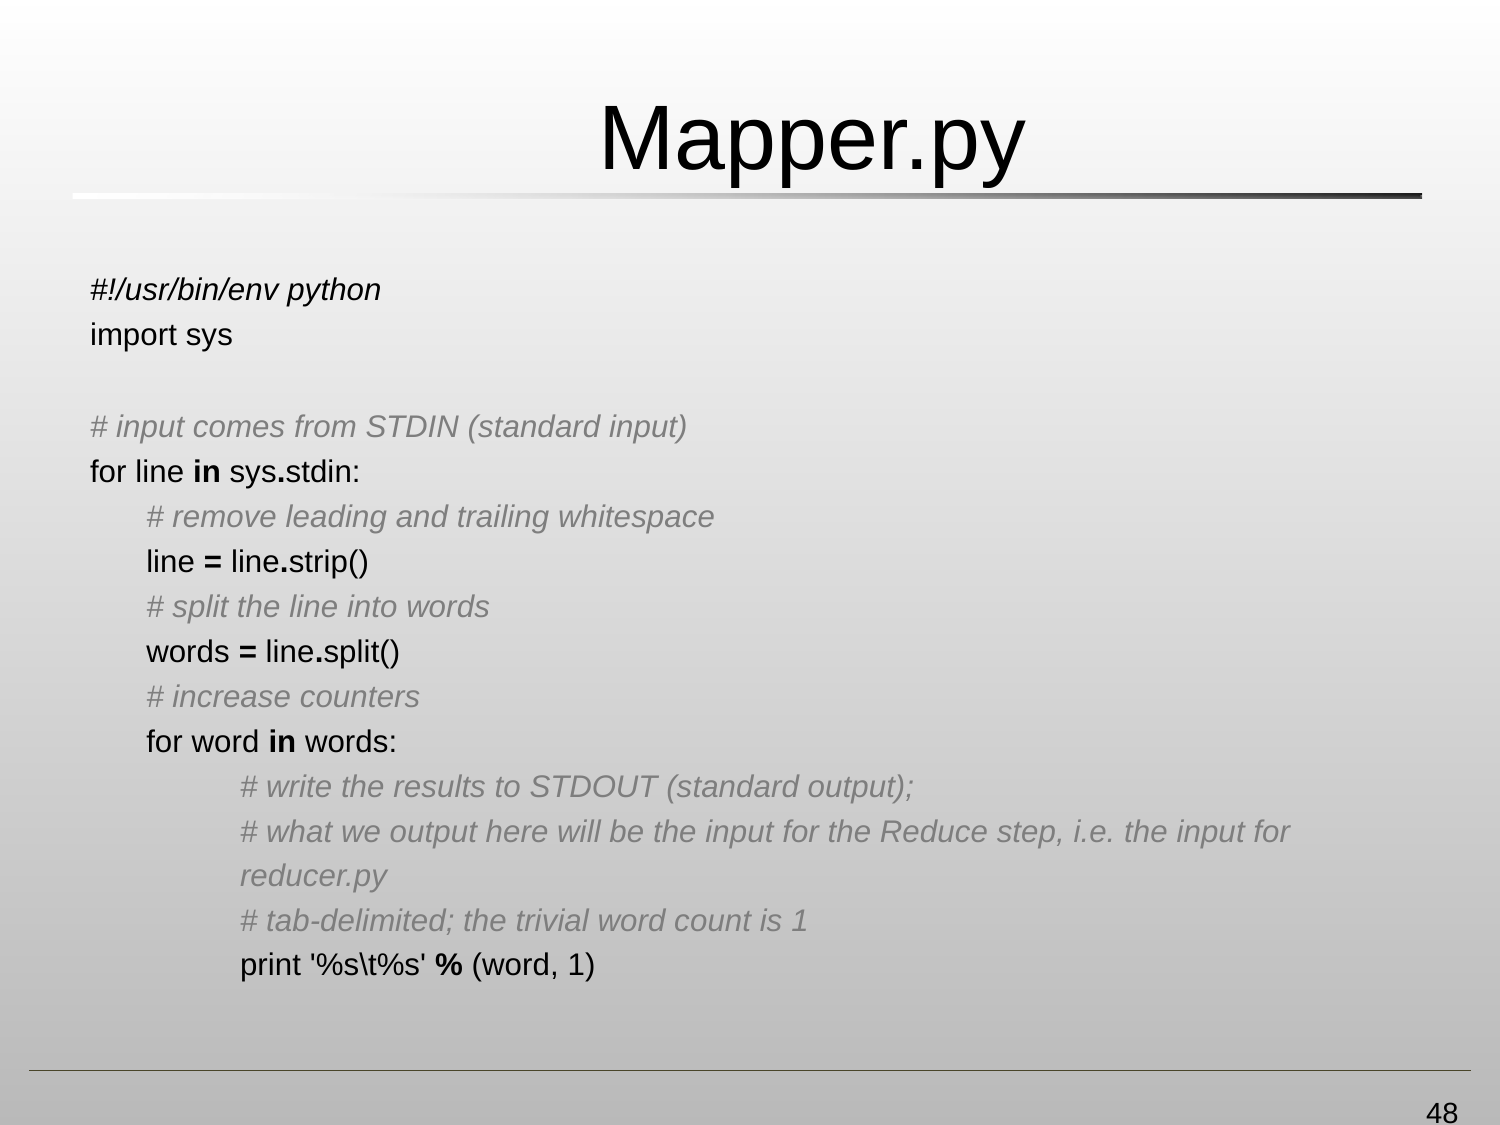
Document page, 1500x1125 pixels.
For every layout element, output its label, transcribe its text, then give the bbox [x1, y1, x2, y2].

text_box [72, 193, 1423, 199]
title Mapper.py [70, 75, 1425, 191]
text_box #!/usr/bin/env python import sys # input comes from STDIN (standard input) for line in sys.stdin: # remove leading and trailing whitespace line = line.strip() # split the line into words words = line.split() # increase counters for word in words: # write the results to STDOUT (standard output); # what we output here will be the input for the Reduce step, i.e. the input for reducer.py # tab-delimited; the trivial word count is 1 print '%s\t%s' % (word, 1) [87, 259, 1444, 939]
slide_number 48 [1421, 1093, 1460, 1125]
